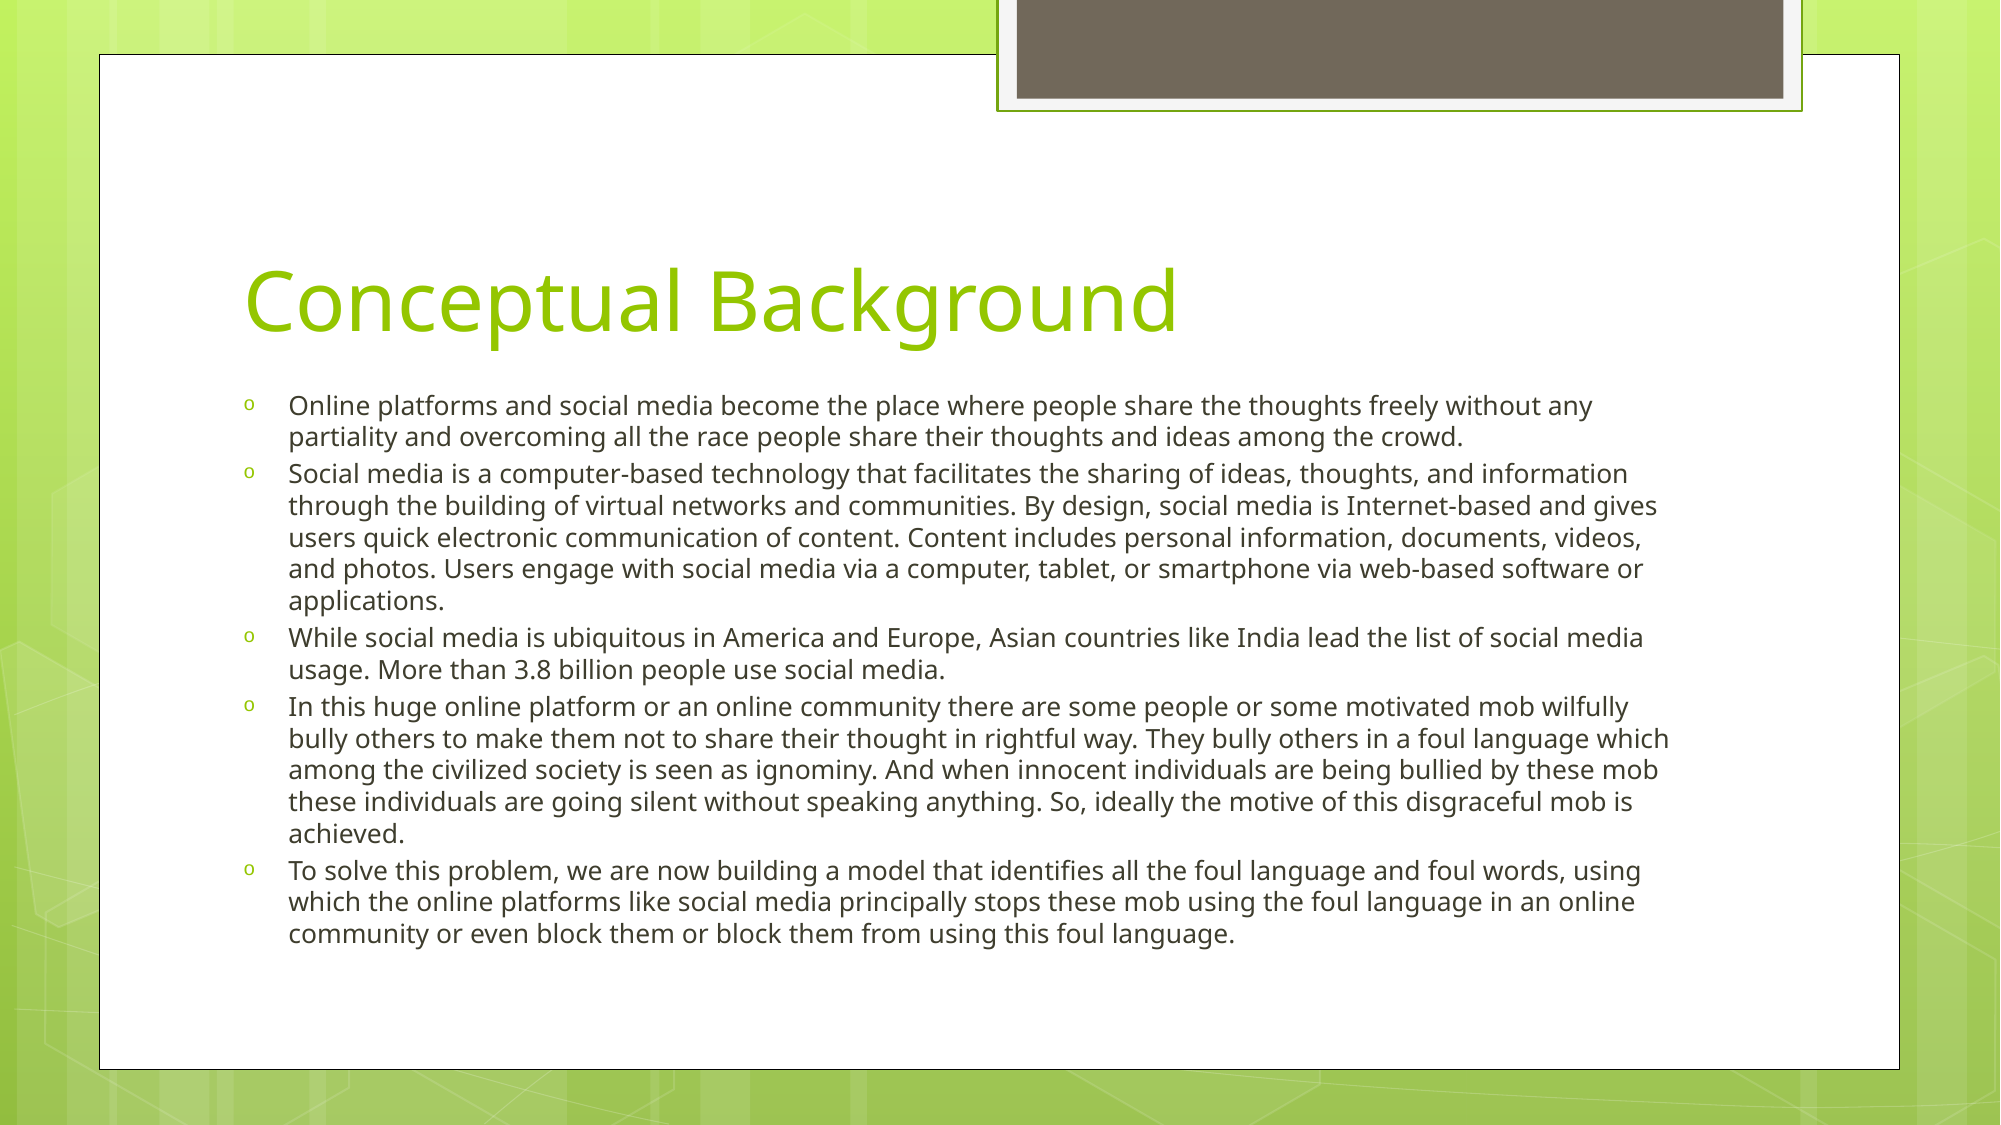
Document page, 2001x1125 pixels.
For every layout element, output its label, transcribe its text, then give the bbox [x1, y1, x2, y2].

title Conceptual Background [228, 168, 1765, 357]
list Online platforms and social media become the place where people share the thoughts freely without any partiality and overcoming all the race people share their thoughts and ideas among the crowd. Social media is a computer-based technology that facilitates the sharing of ideas, thoughts, and information through the building of virtual networks and communities. By design, social media is Internet-based and gives users quick electronic communication of content. Content includes personal information, documents, videos, and photos. Users engage with social media via a computer, tablet, or smartphone via web-based software or applications. While social media is ubiquitous in America and Europe, Asian countries like India lead the list of social media usage. More than 3.8 billion people use social media. In this huge online platform or an online community there are some people or some motivated mob wilfully bully others to make them not to share their thought in rightful way. They bully others in a foul language which among the civilized society is seen as ignominy. And when innocent individuals are being bullied by these mob these individuals are going silent without speaking anything. So, ideally the motive of this disgraceful mob is achieved. To solve this problem, we are now building a model that identifies all the foul language and foul words, using which the online platforms like social media principally stops these mob using the foul language in an online community or even block them or block them from using this foul language. [228, 381, 1711, 957]
